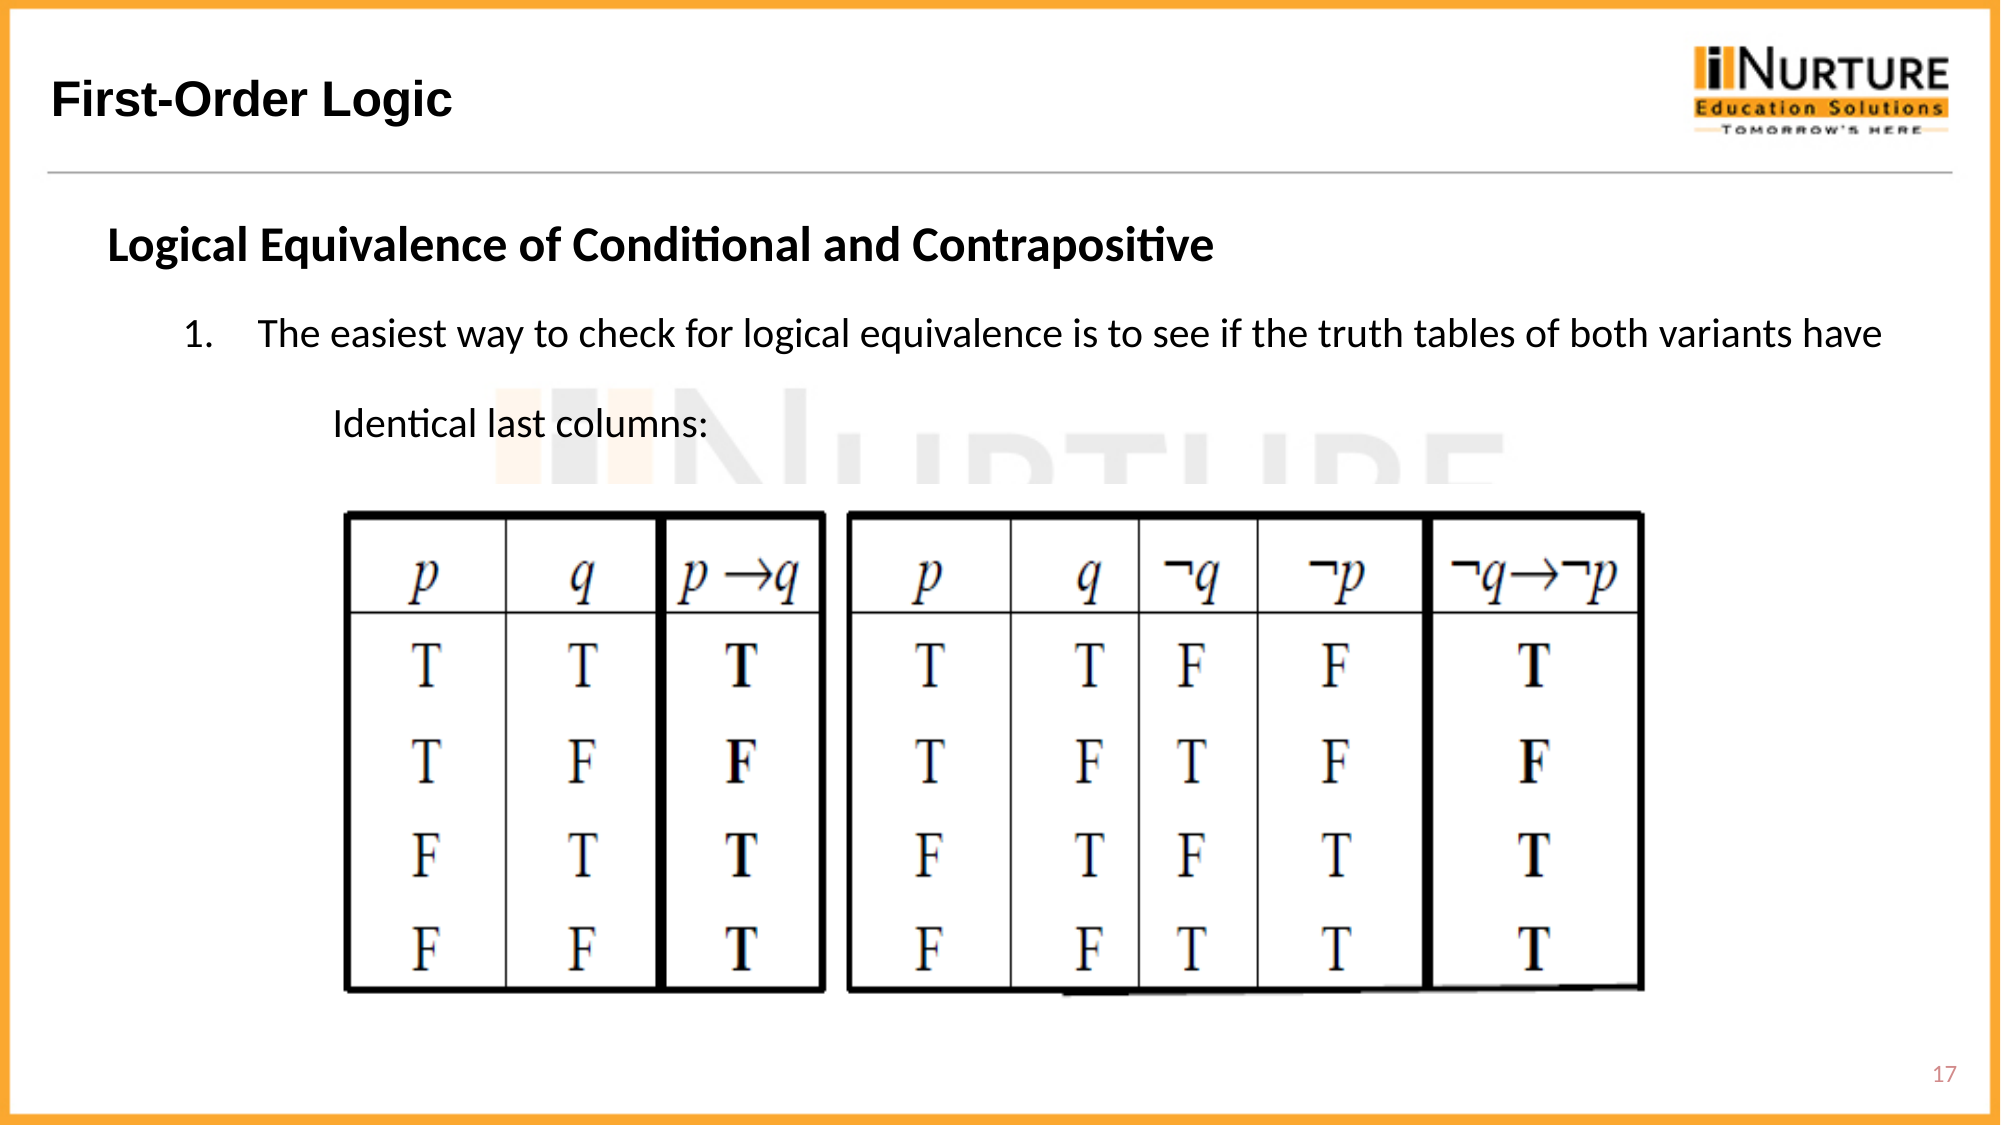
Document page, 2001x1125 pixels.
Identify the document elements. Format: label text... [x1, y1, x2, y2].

text_box Logical Equivalence of Conditional and Contrapositive The easiest way to check for logical equivalence is to see if the truth tables of both variants have Identical last columns: [33, 203, 1957, 514]
picture [0, 0, 2001, 1125]
text_box First-Order Logic [33, 59, 1716, 134]
slide_number 17 [1901, 1042, 1973, 1103]
